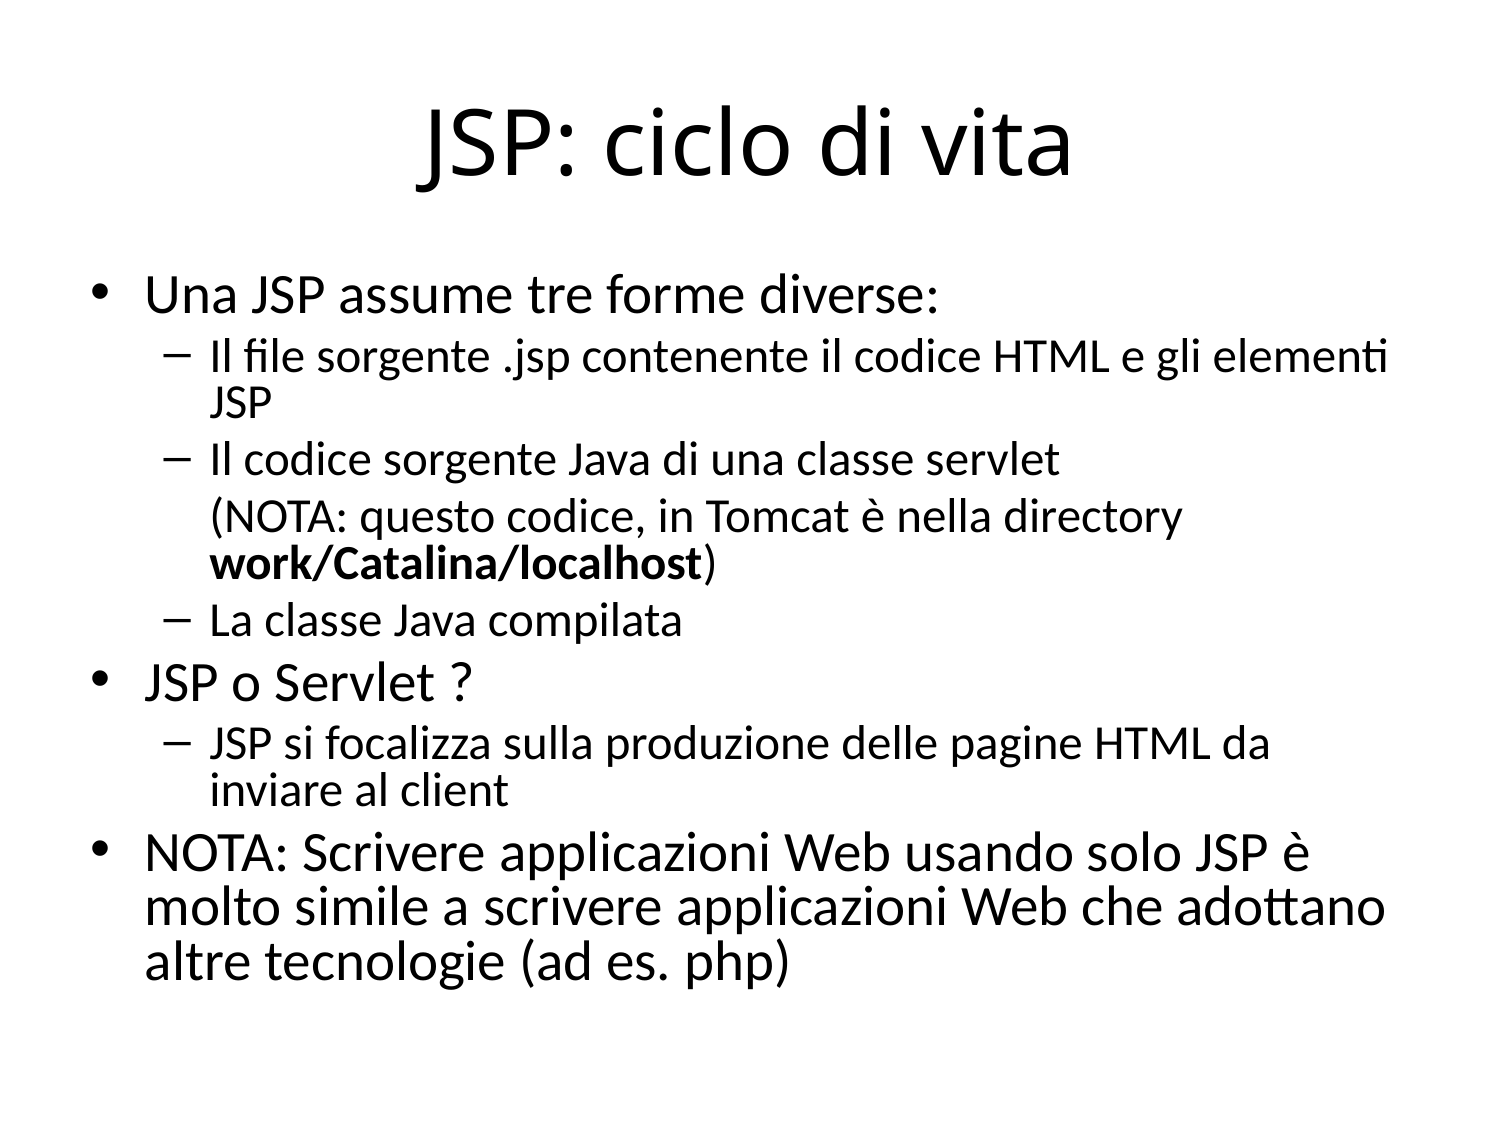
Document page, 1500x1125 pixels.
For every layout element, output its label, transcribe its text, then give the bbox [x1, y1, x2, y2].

title JSP: ciclo di vita [75, 45, 1425, 233]
list Una JSP assume tre forme diverse: Il file sorgente .jsp contenente il codice HTML e gli elementi JSP Il codice sorgente Java di una classe servlet (NOTA: questo codice, in Tomcat è nella directory work/Catalina/localhost) La classe Java compilata JSP o Servlet ? JSP si focalizza sulla produzione delle pagine HTML da inviare al client NOTA: Scrivere applicazioni Web usando solo JSP è molto simile a scrivere applicazioni Web che adottano altre tecnologie (ad es. php) [75, 262, 1425, 1005]
